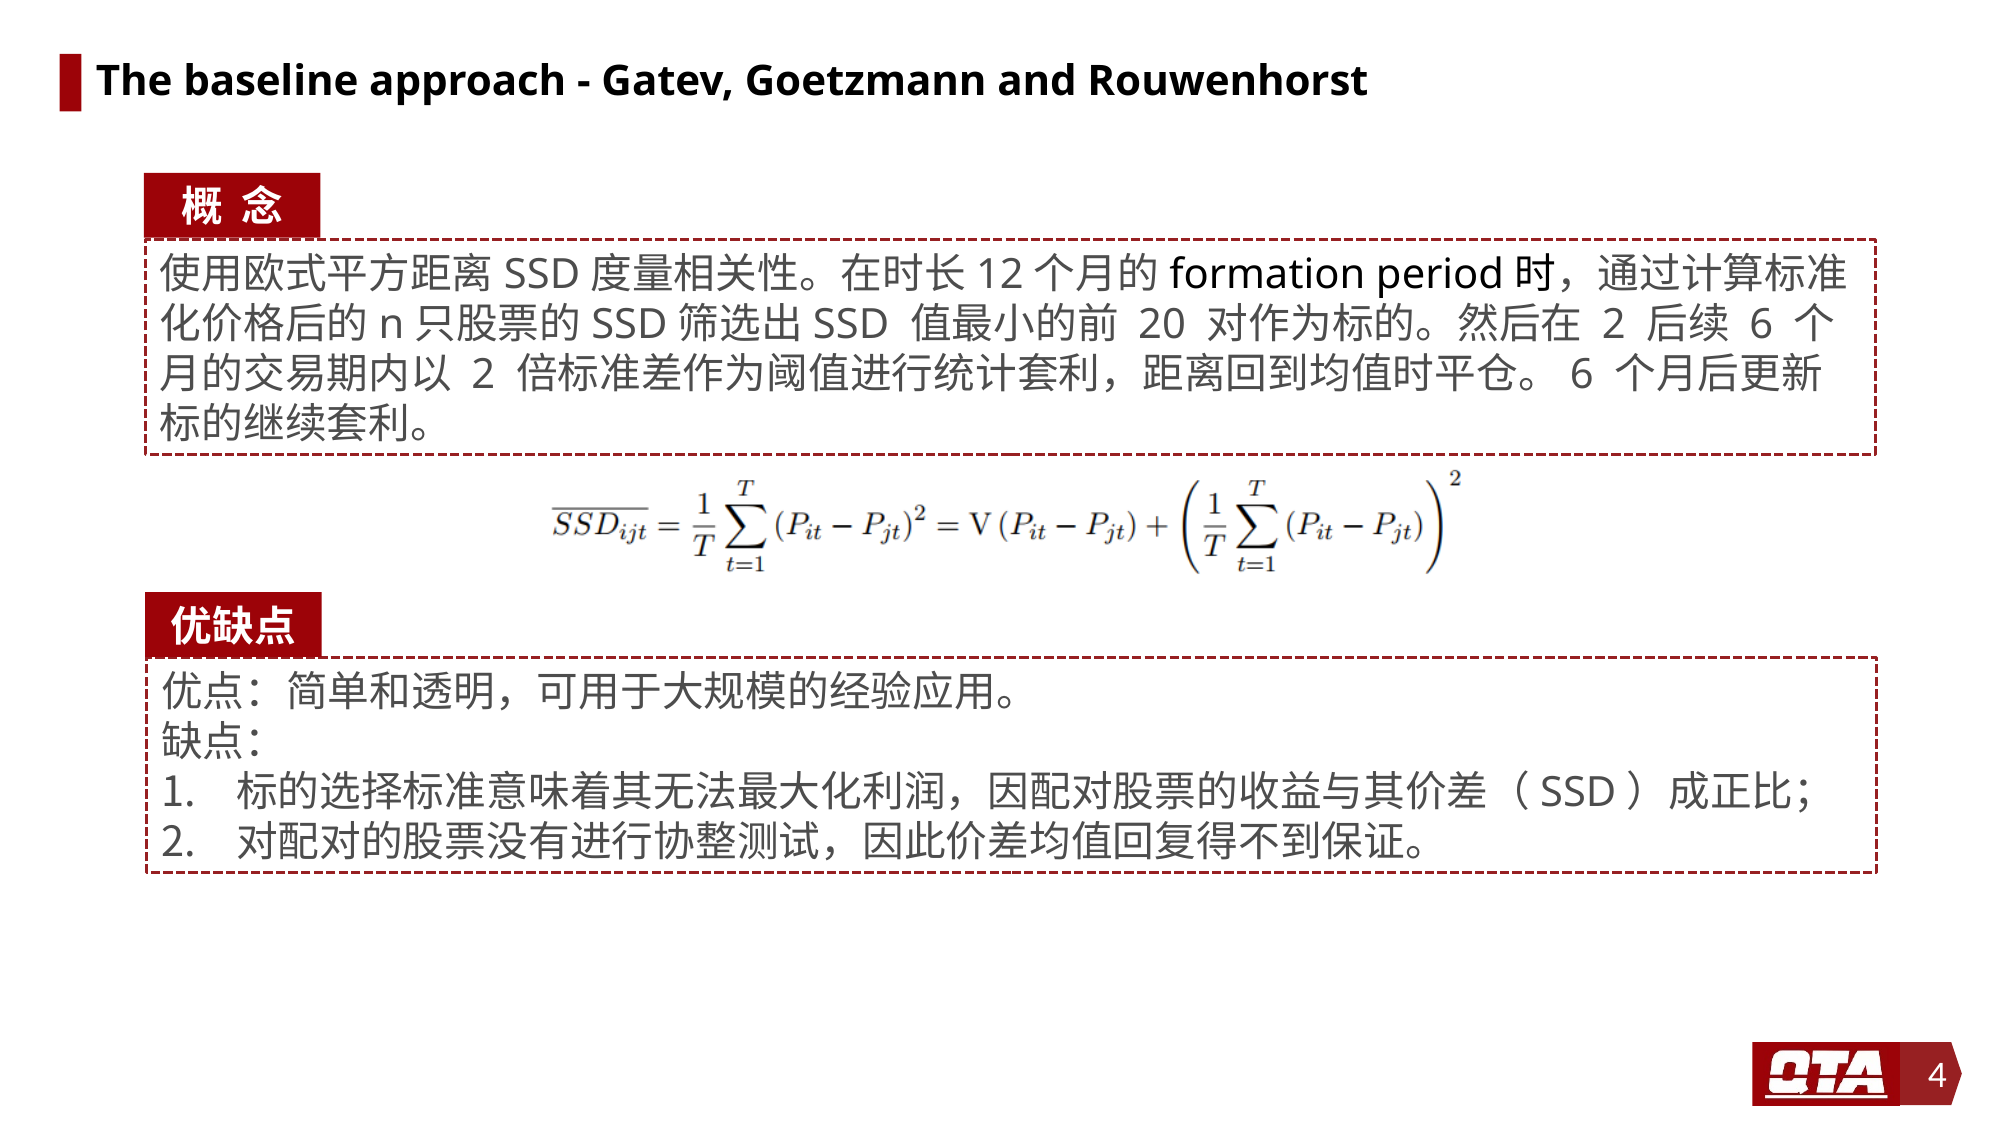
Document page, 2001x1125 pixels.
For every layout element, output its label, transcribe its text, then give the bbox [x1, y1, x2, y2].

title The baseline approach - Gatev, Goetzmann and Rouwenhorst [80, 14, 1425, 137]
picture [529, 447, 1494, 592]
text_box 使用欧式平方距离SSD度量相关性。在时长12个月的formation period时，通过计算标准化价格后的n只股票的SSD筛选出SSD 值最小的前 20 对作为标的。然后在 2 后续 6 个月的交易期内以 2 倍标准差作为阈值进行统计套利，距离回到均值时平仓。6 个月后更新标的继续套利。 [145, 239, 1876, 455]
text_box 概 念 [143, 172, 321, 238]
text_box 优缺点 [145, 592, 322, 657]
slide_number 4 [1511, 1042, 1962, 1103]
text_box 优点：简单和透明，可用于大规模的经验应用。 缺点： 标的选择标准意味着其无法最大化利润，因配对股票的收益与其价差（SSD）成正比； 对配对的股票没有进行协整测试，因此价差均值回复得不到保证。 [146, 657, 1877, 873]
